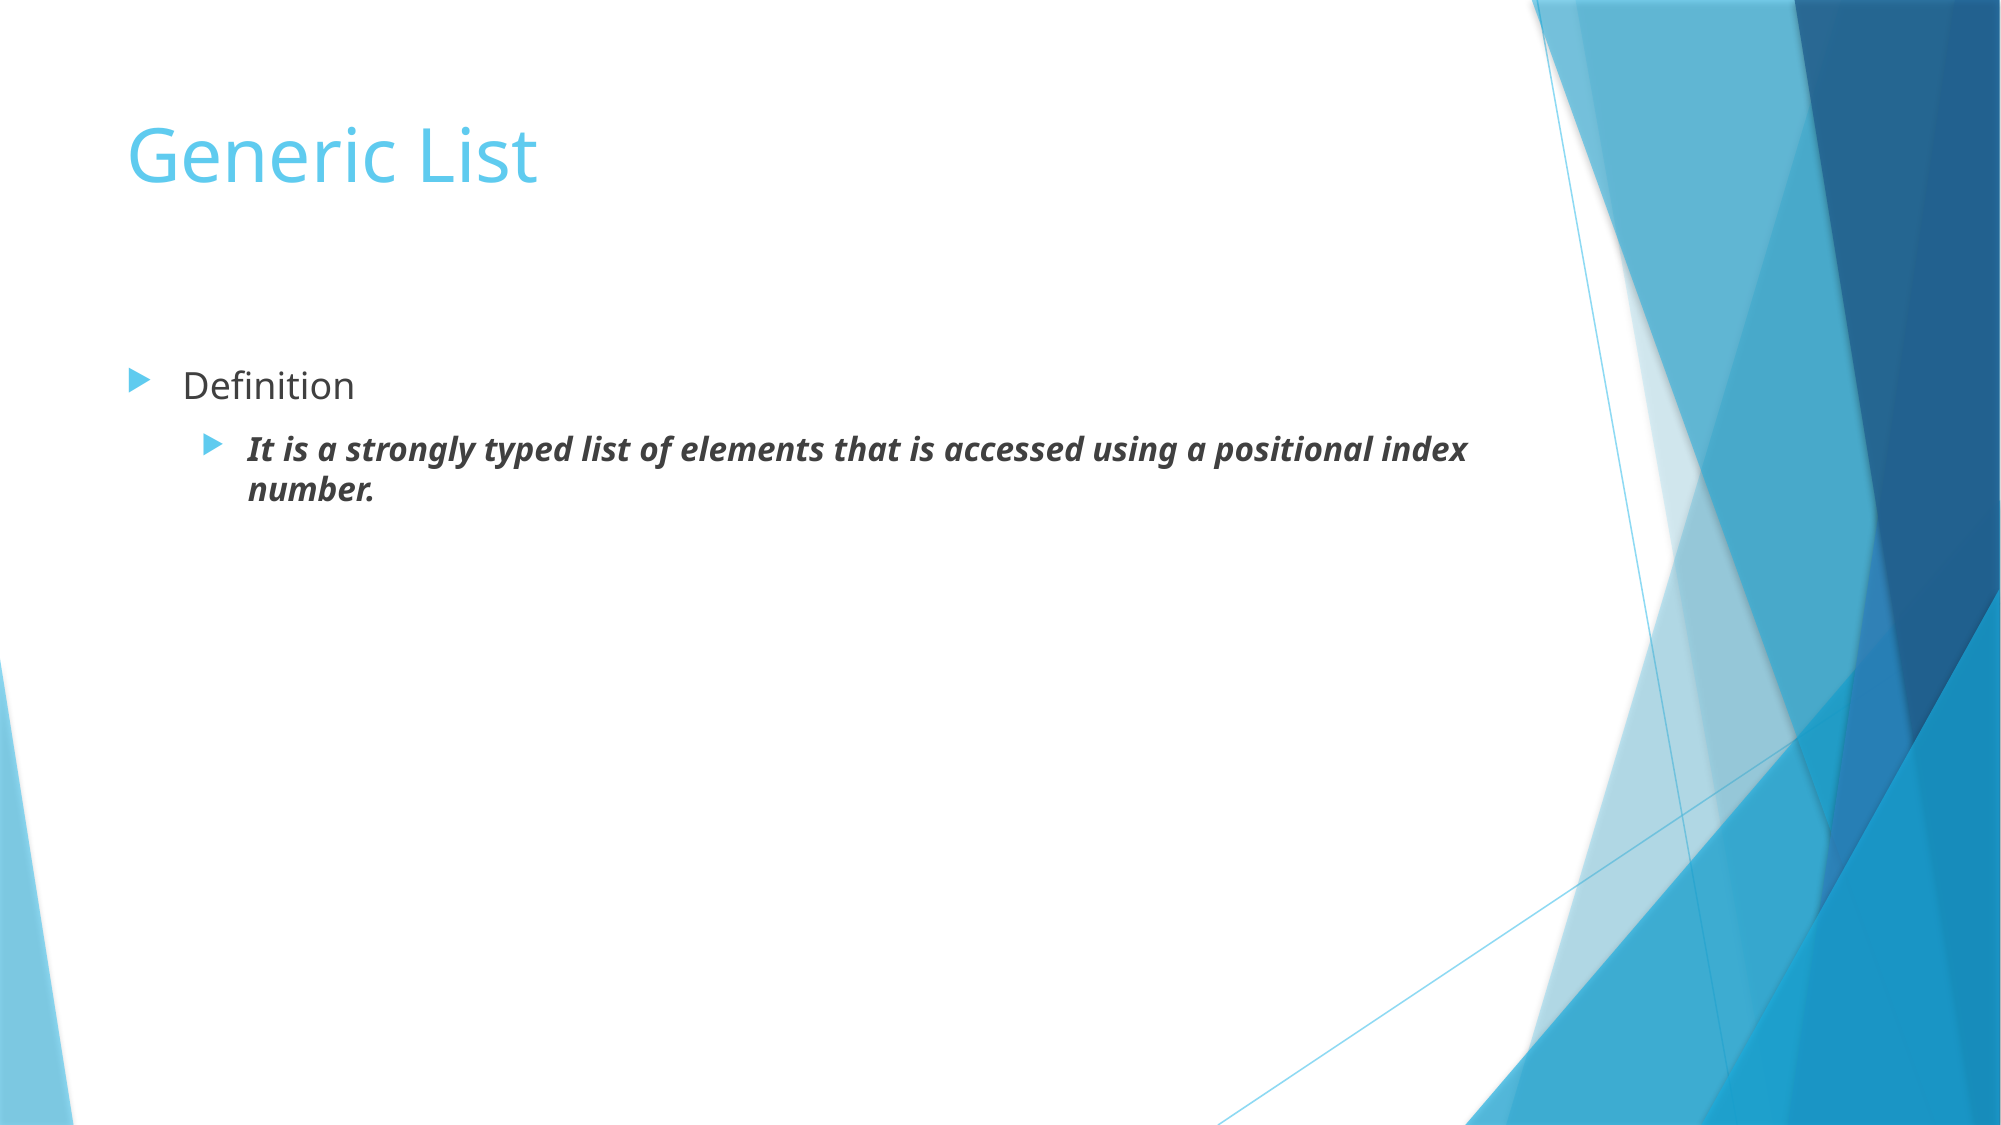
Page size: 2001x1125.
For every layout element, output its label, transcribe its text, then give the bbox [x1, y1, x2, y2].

title Generic List [111, 99, 1522, 317]
list Definition It is a strongly typed list of elements that is accessed using a positional index number. [111, 354, 1522, 992]
